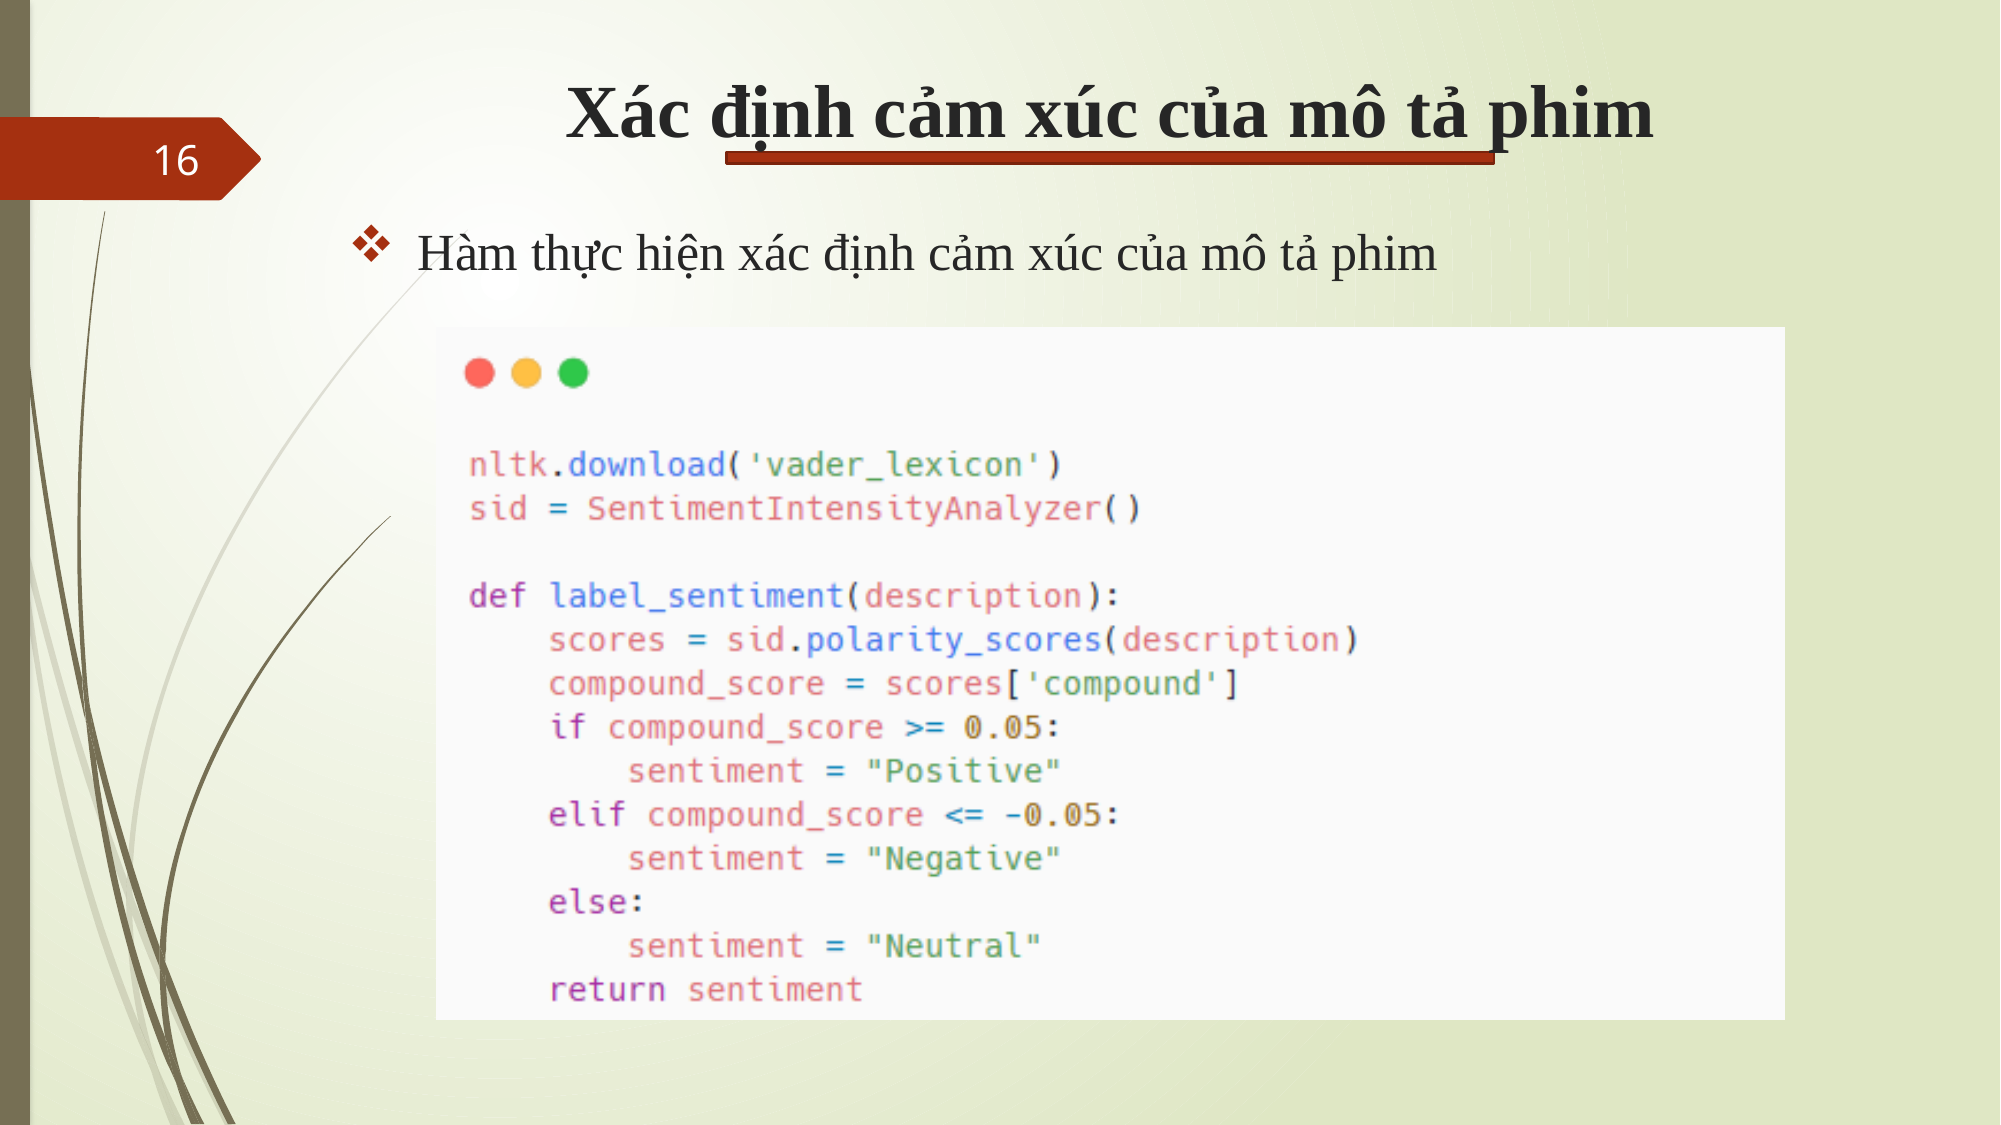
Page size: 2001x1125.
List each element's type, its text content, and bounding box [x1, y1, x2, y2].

slide_number 16 [87, 129, 216, 190]
list Hàm thực hiện xác định cảm xúc của mô tả phim [333, 211, 1888, 916]
title Xác định cảm xúc của mô tả phim [333, 55, 1888, 211]
picture [435, 327, 1785, 1021]
